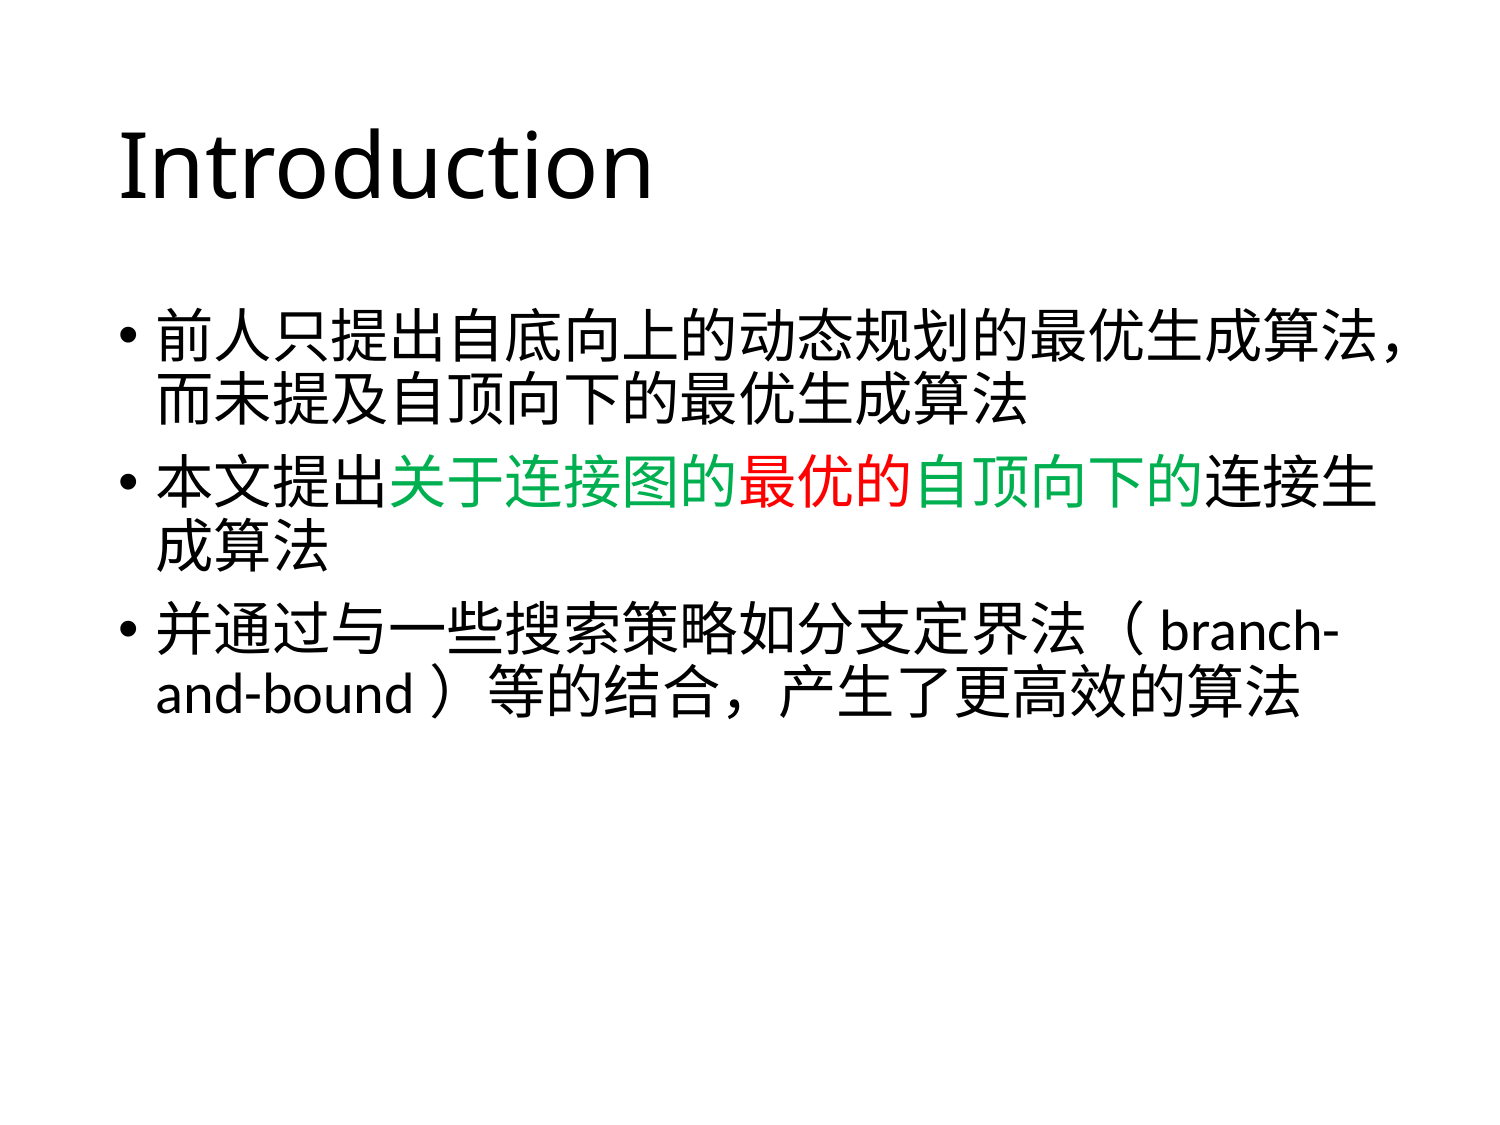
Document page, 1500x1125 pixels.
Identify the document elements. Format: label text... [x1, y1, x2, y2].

title Introduction [103, 59, 1397, 278]
list 前人只提出自底向上的动态规划的最优生成算法，而未提及自顶向下的最优生成算法 本文提出关于连接图的最优的自顶向下的连接生成算法 并通过与一些搜索策略如分支定界法（branch-and-bound）等的结合，产生了更高效的算法 [103, 299, 1397, 1014]
